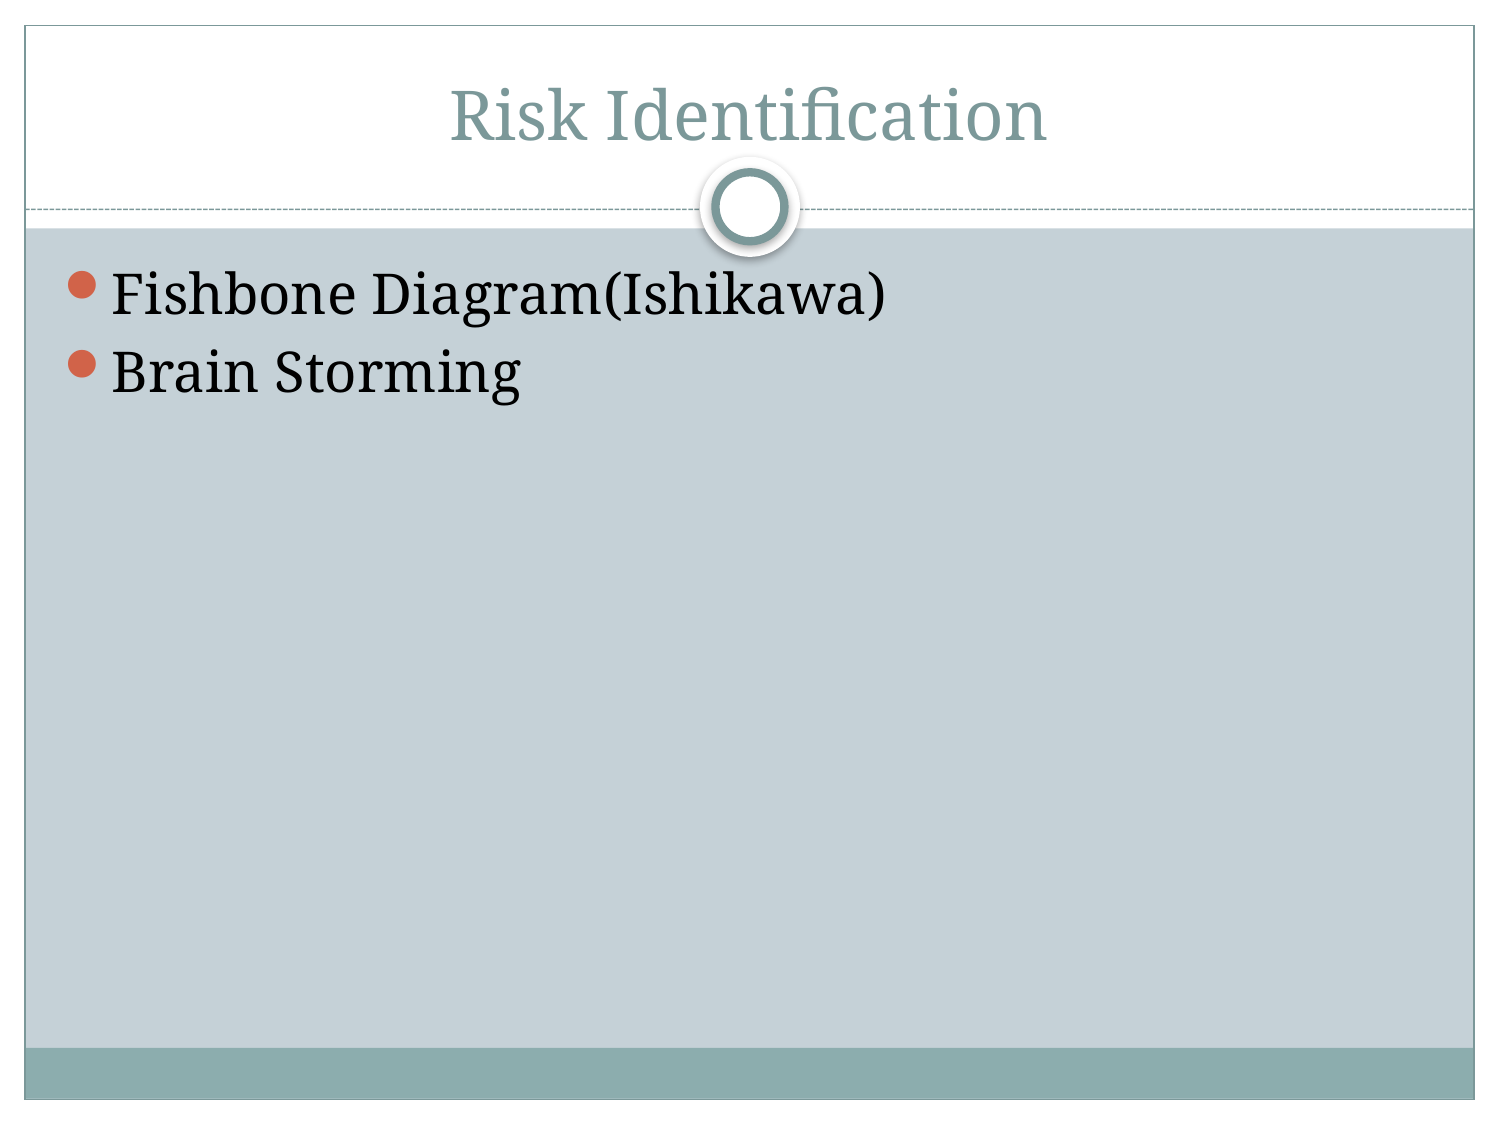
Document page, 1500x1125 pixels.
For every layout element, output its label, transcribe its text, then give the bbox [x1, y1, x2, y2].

title Risk Identification [49, 37, 1450, 162]
list Fishbone Diagram(Ishikawa) Brain Storming [49, 250, 1445, 1001]
